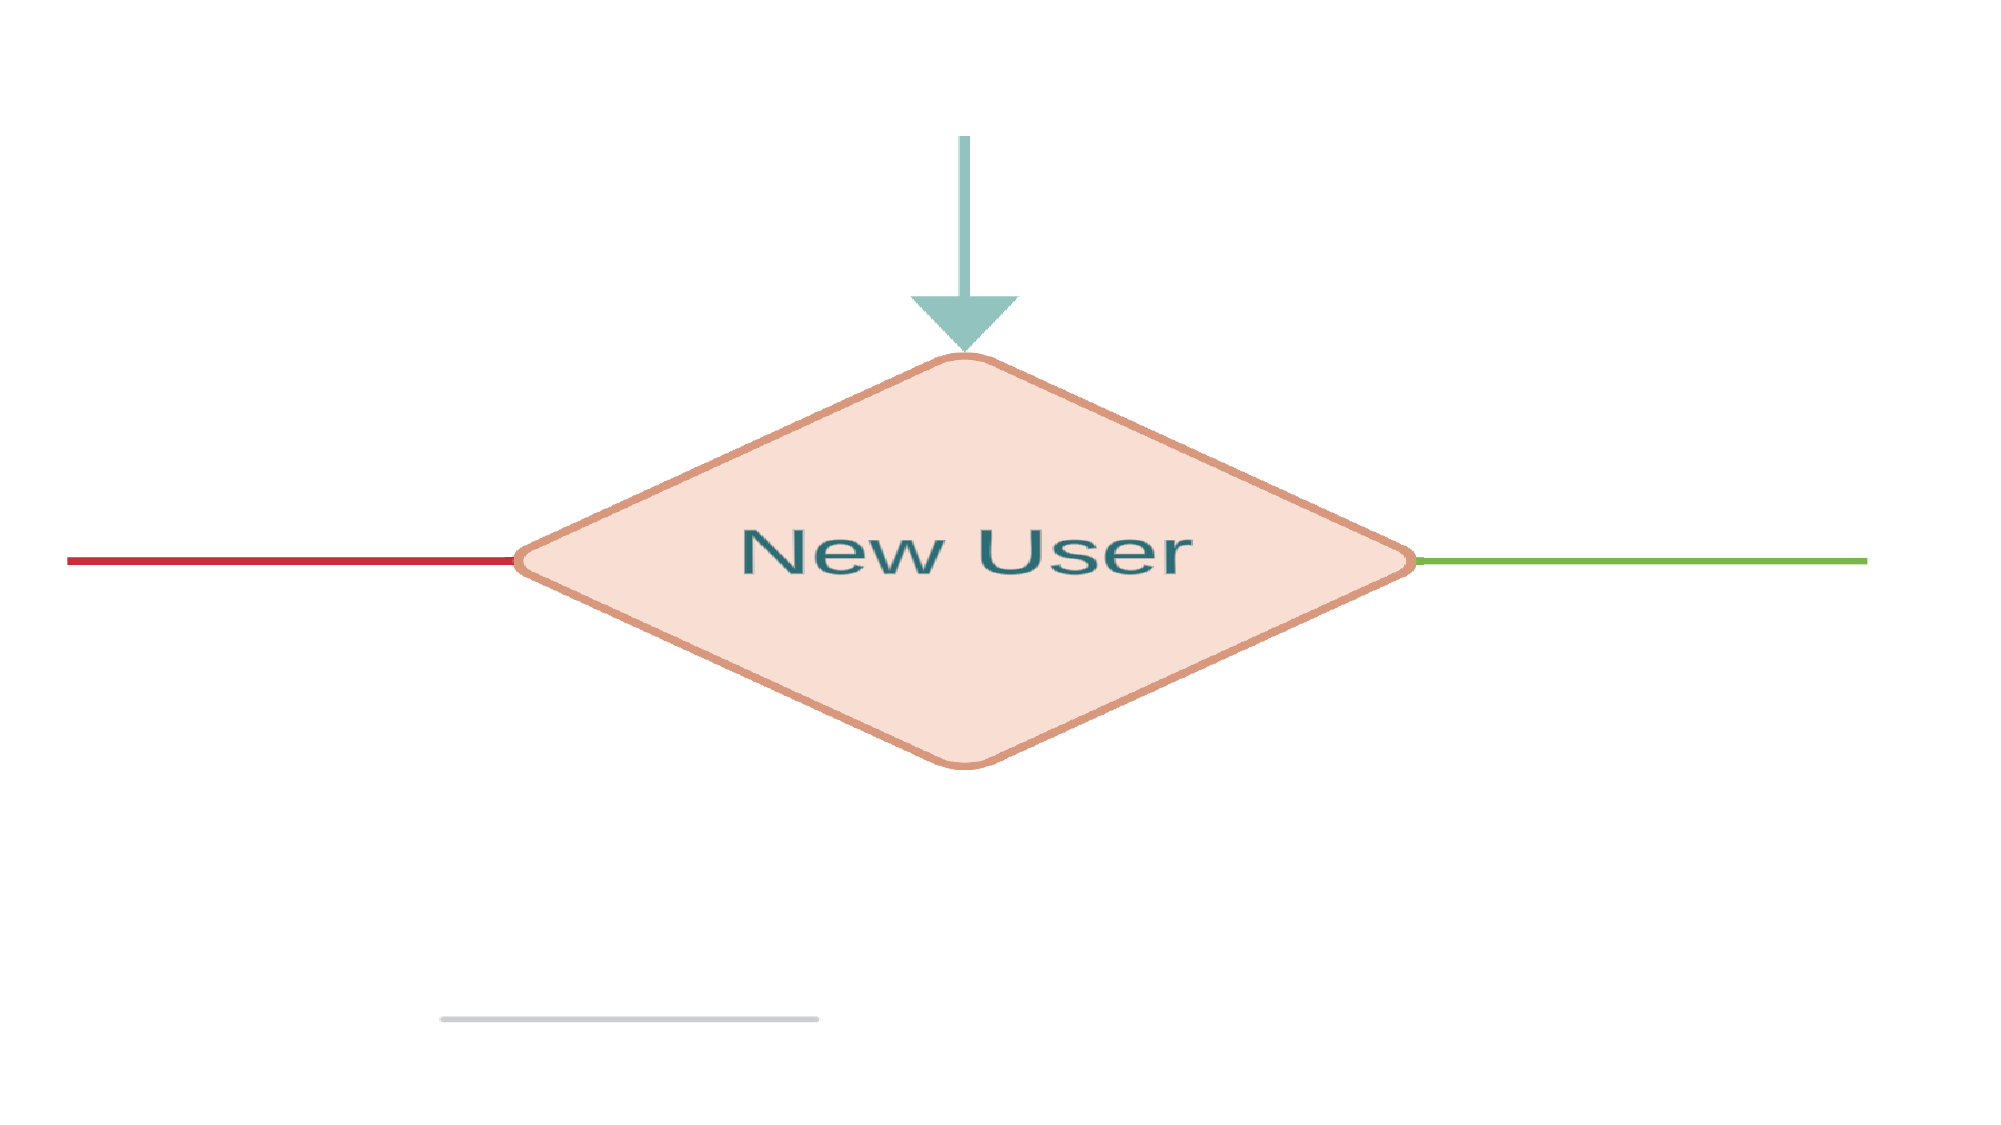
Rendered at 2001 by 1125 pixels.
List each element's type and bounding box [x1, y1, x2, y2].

picture [67, 136, 1868, 1023]
